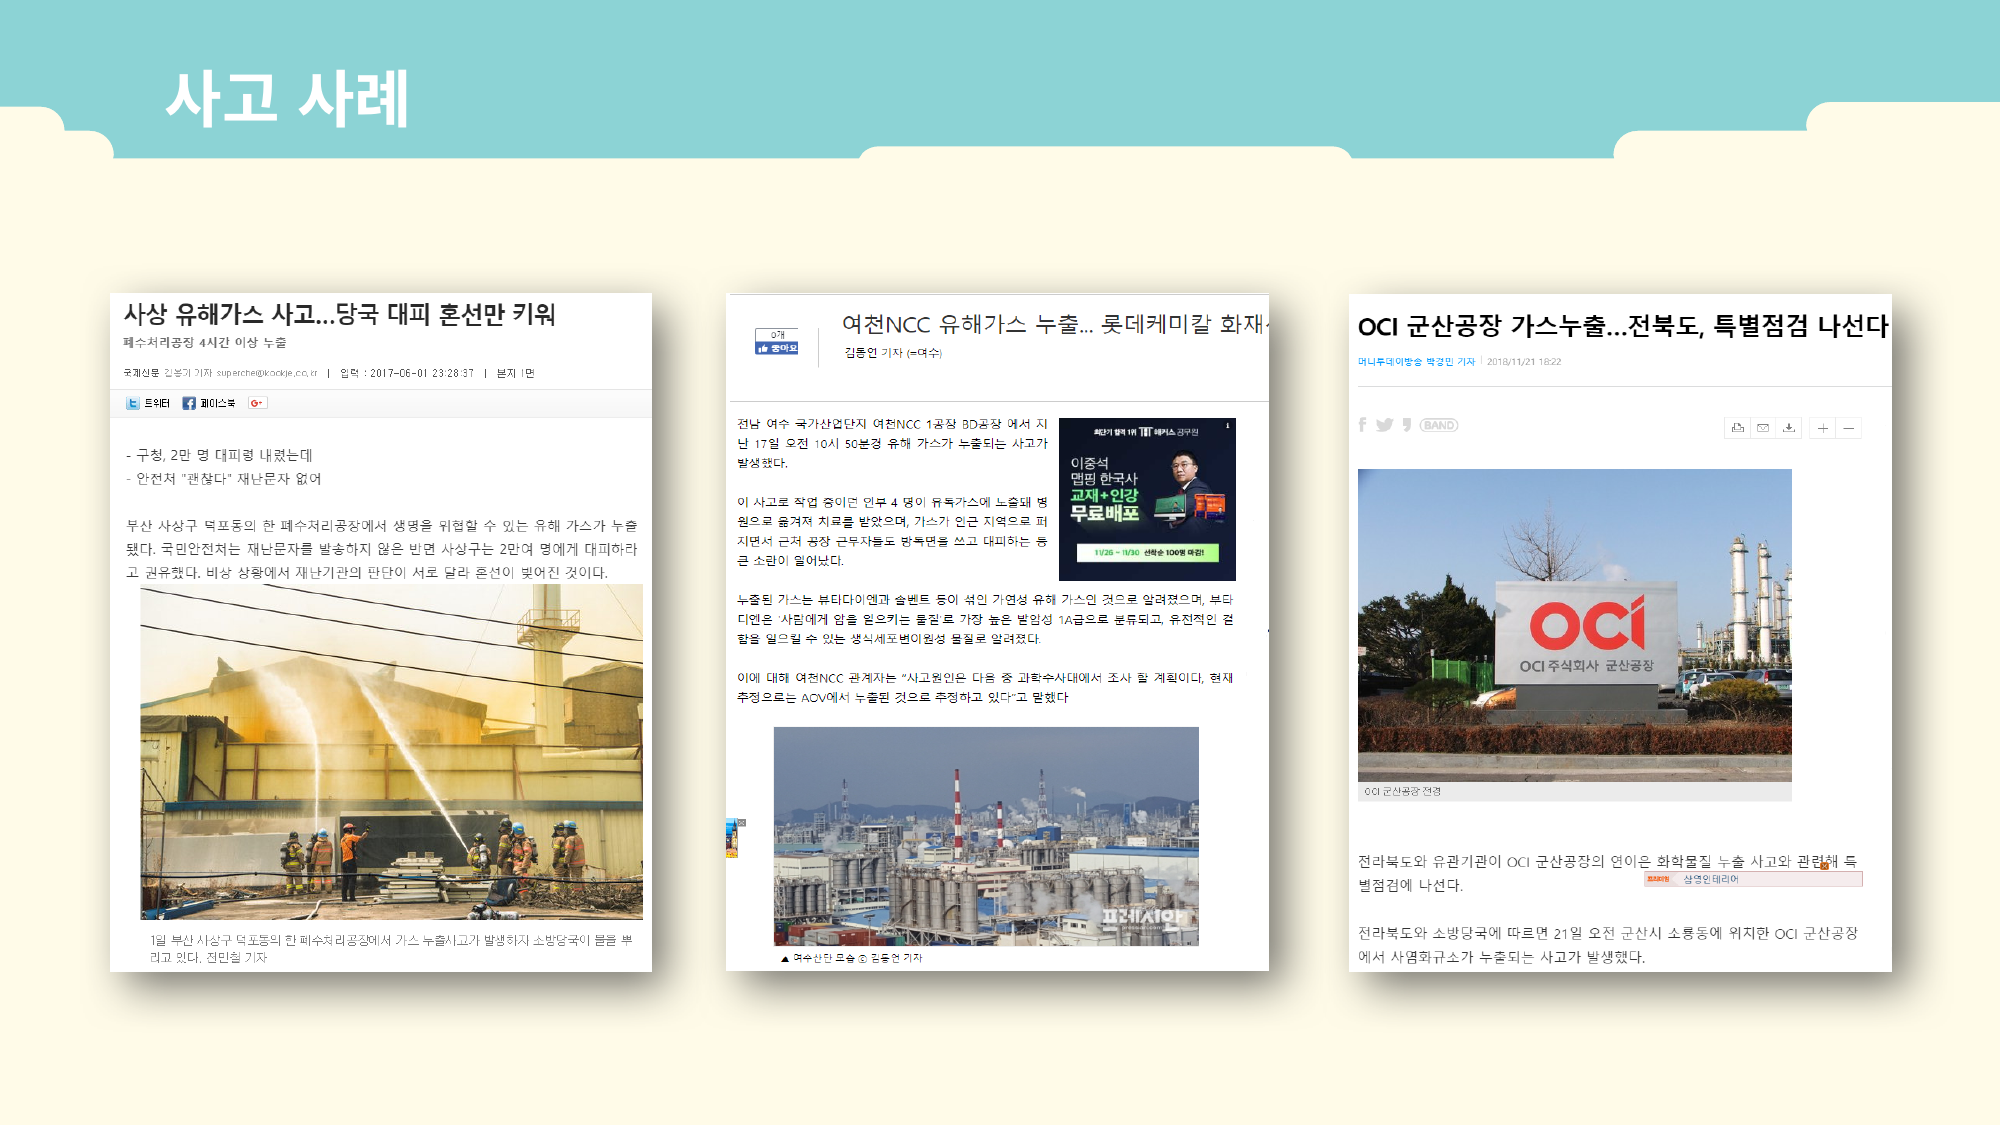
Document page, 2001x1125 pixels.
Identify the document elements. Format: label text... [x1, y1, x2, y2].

picture [1349, 294, 1892, 972]
picture [109, 293, 652, 972]
picture [726, 293, 1269, 971]
text_box 사고 사례 [0, 0, 2000, 160]
